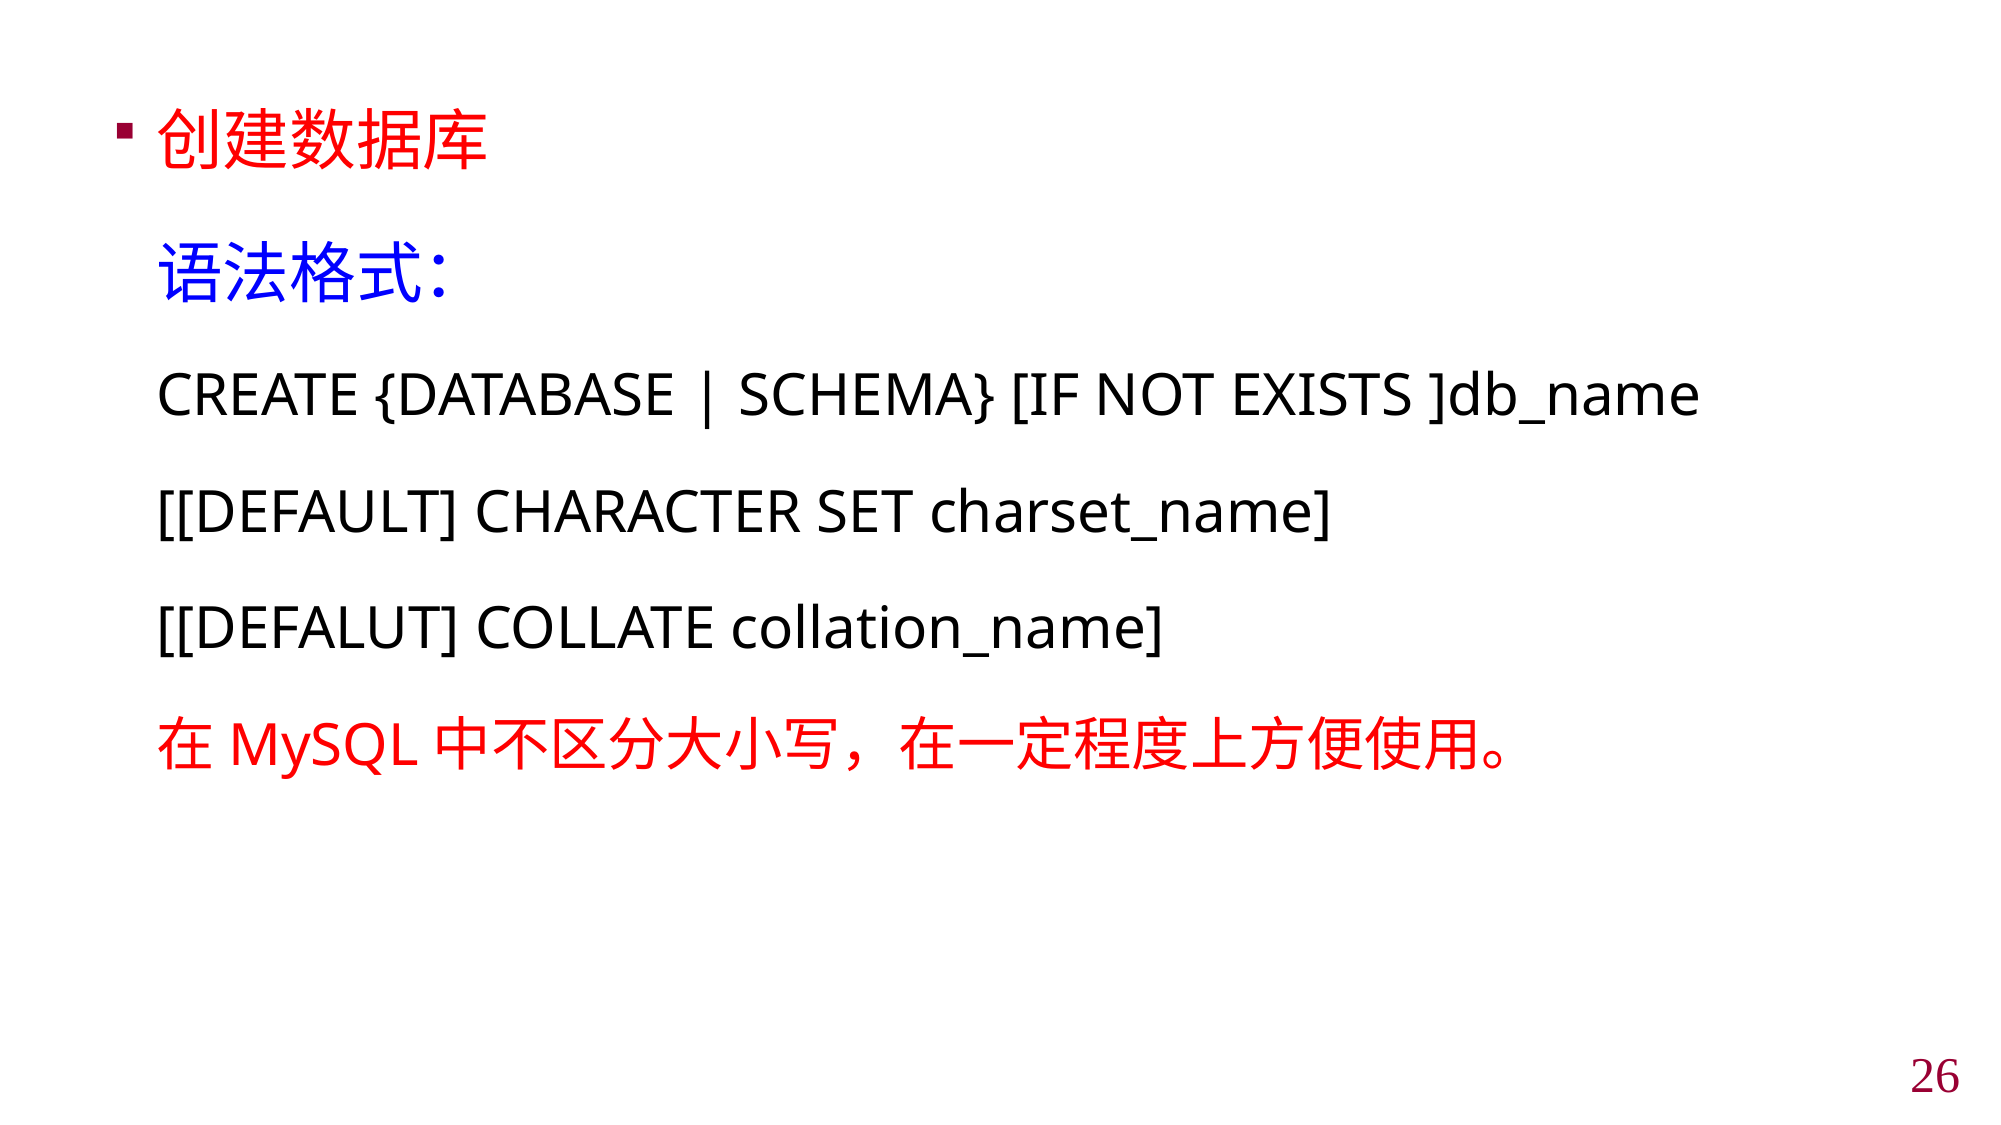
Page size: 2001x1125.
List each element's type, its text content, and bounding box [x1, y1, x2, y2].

slide_number 25 [1550, 1048, 1975, 1096]
list 创建数据库 语法格式： CREATE {DATABASE | SCHEMA} [IF NOT EXISTS ]db_name [[DEFAULT] CHARACTER SET charset_name] [[DEFALUT] COLLATE collation_name] 在MySQL中不区分大小写，在一定程度上方便使用。 [97, 50, 1904, 1073]
